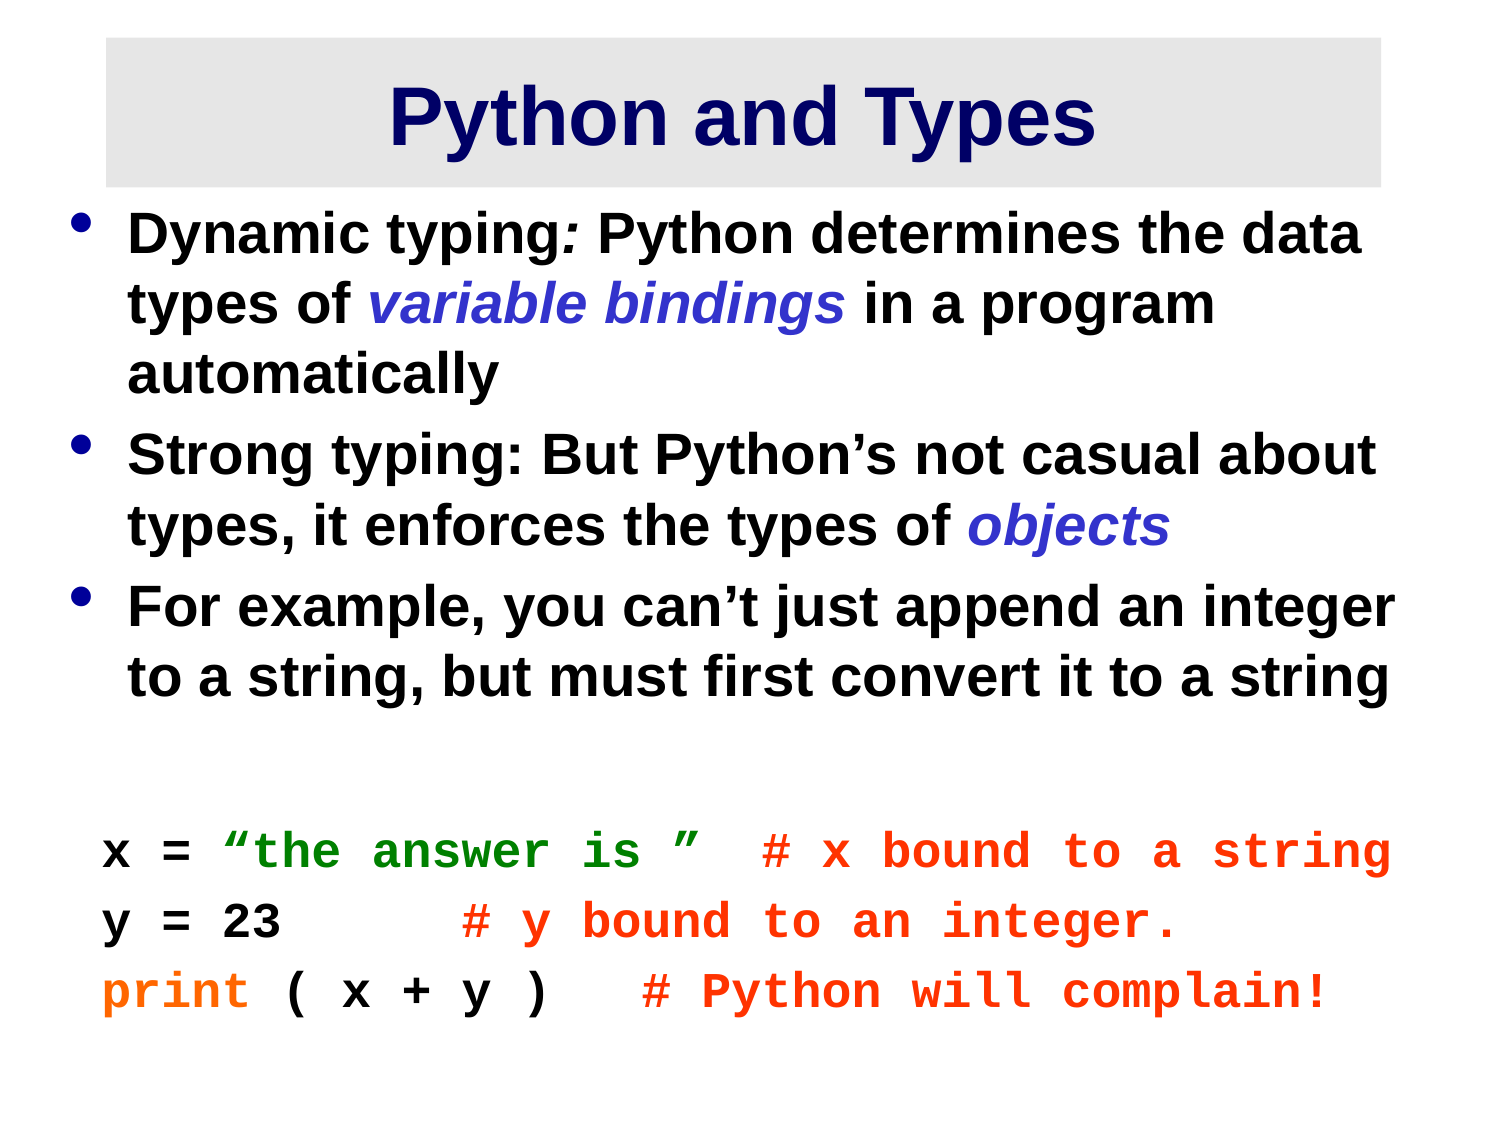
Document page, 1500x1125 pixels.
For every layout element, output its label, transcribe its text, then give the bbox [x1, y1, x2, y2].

title Python and Types [105, 37, 1382, 187]
list Dynamic typing: Python determines the data types of variable bindings in a program automatically Strong typing: But Python’s not casual about types, it enforces the types of objects For example, you can’t just append an integer to a string, but must first convert it to a string x = “the answer is ” # x bound to a string y = 23 # y bound to an integer. print ( x + y ) # Python will complain! [56, 187, 1432, 975]
